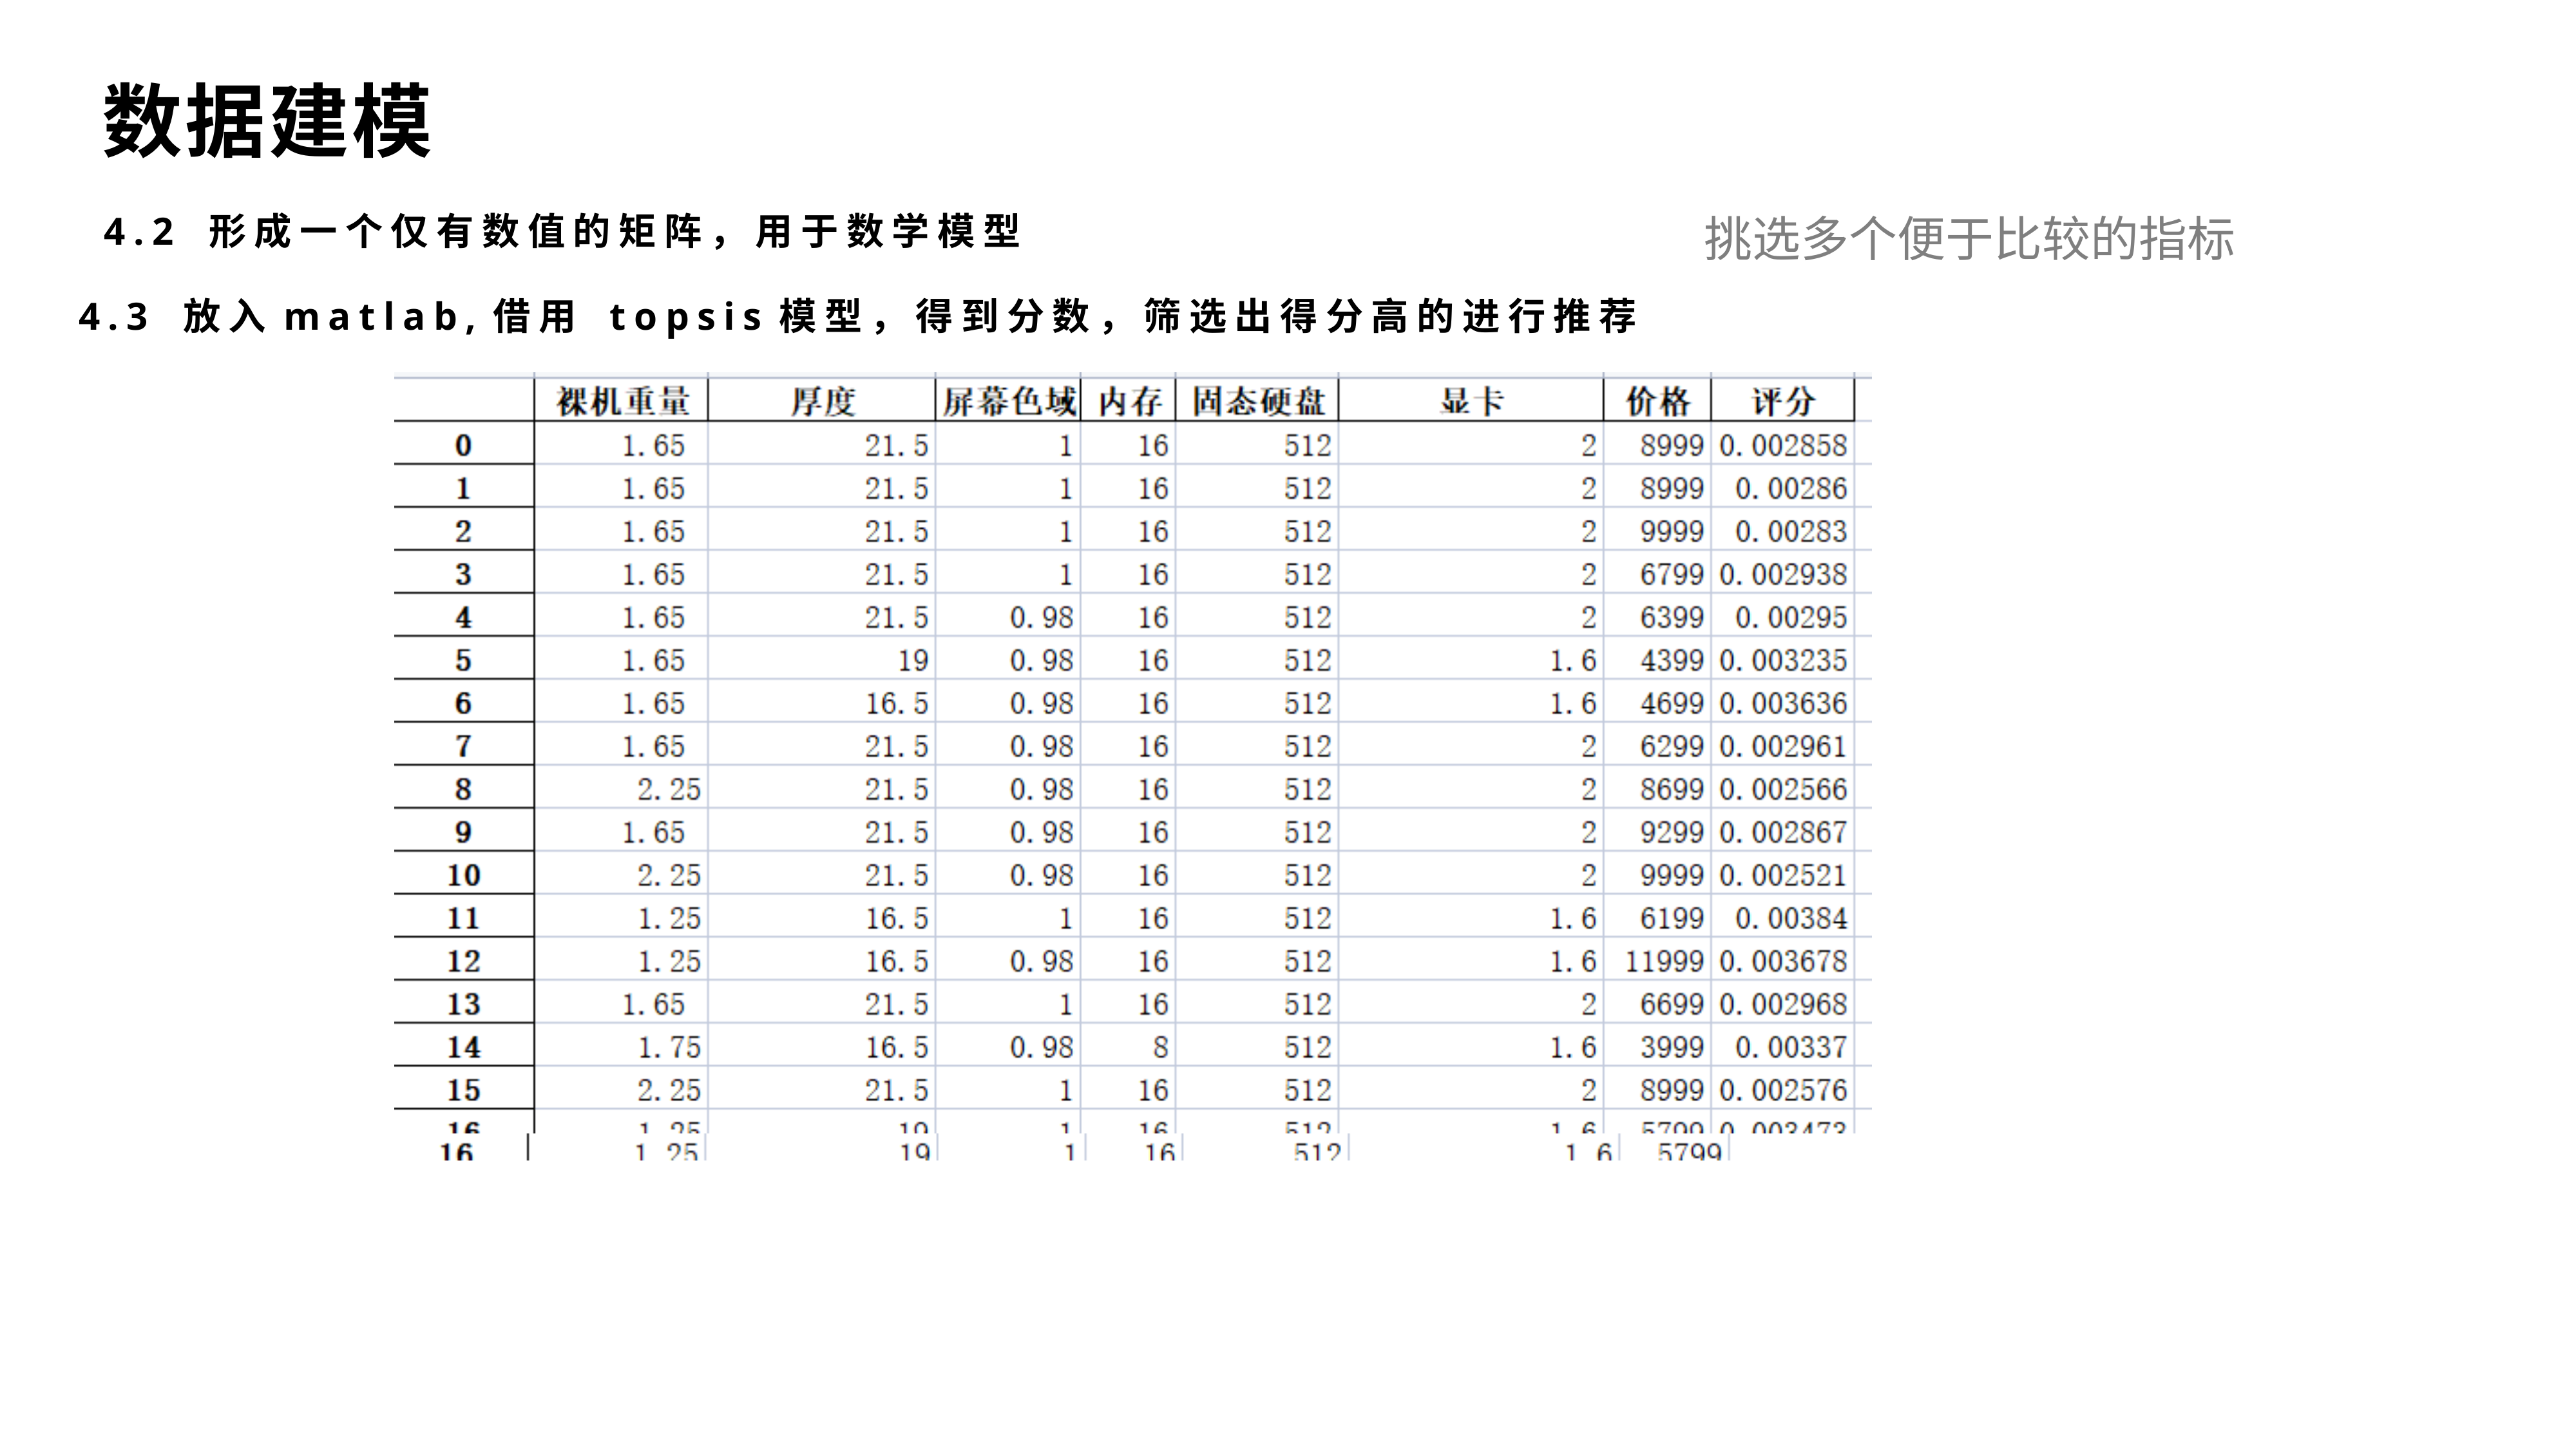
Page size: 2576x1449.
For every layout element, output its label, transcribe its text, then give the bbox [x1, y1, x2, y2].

text_box 数据建模 [93, 68, 1135, 173]
text_box 4.3 放入matlab,借用 topsis模型，得到分数，筛选出得分高的进行推荐 [69, 287, 1647, 343]
text_box 挑选多个便于比较的指标 [1694, 204, 2576, 272]
text_box 4.2 形成一个仅有数值的矩阵，用于数学模型 [95, 202, 1031, 258]
picture [394, 372, 1872, 1160]
